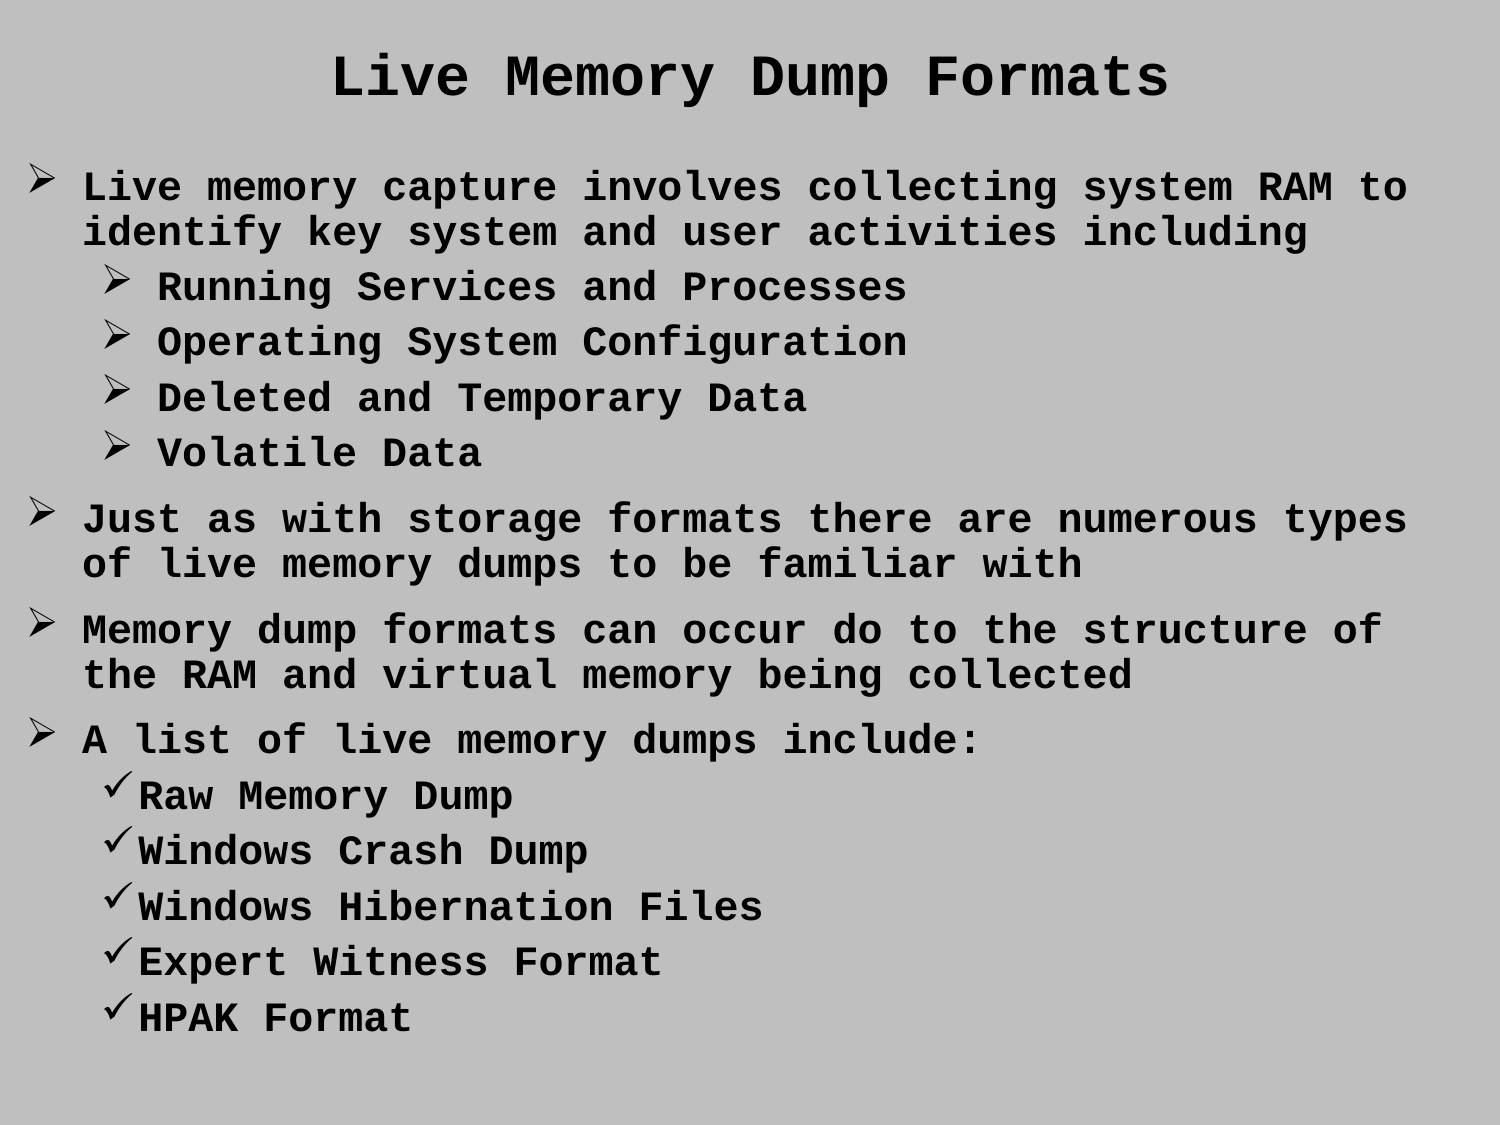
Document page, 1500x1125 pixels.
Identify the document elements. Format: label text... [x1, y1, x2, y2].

list Live memory capture involves collecting system RAM to identify key system and user activities including Running Services and Processes Operating System Configuration Deleted and Temporary Data Volatile Data Just as with storage formats there are numerous types of live memory dumps to be familiar with Memory dump formats can occur do to the structure of the RAM and virtual memory being collected A list of live memory dumps include: Raw Memory Dump Windows Crash Dump Windows Hibernation Files Expert Witness Format HPAK Format [25, 163, 1466, 1054]
text_box Live Memory Dump Formats [251, 21, 1249, 123]
